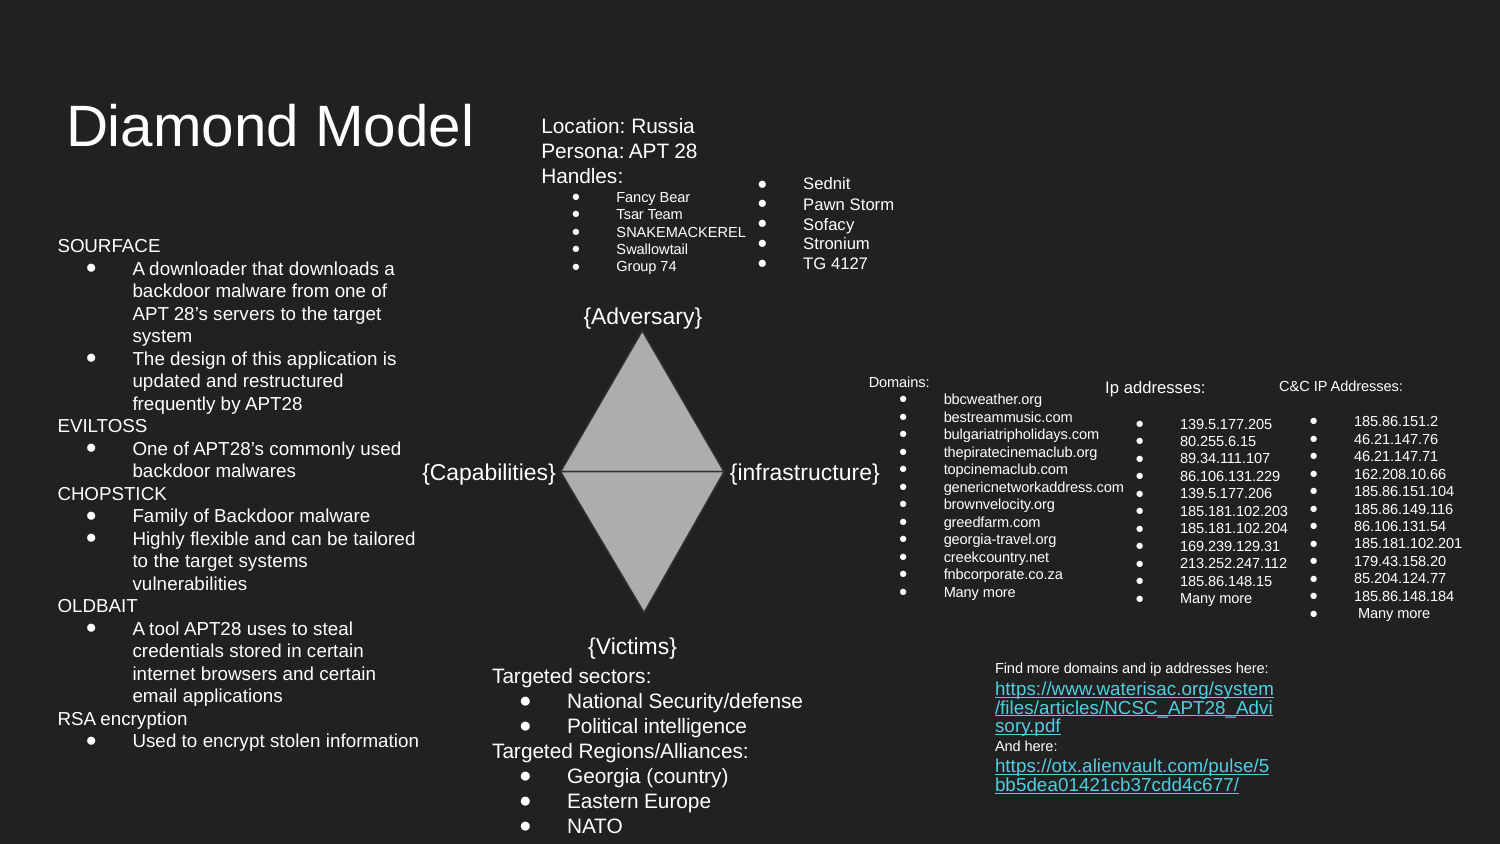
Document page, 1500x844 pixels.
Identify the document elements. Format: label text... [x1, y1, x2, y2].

text_box SOURFACE A downloader that downloads a backdoor malware from one of APT 28’s servers to the target system The design of this application is updated and restructured frequently by APT28 EVILTOSS One of APT28’s commonly used backdoor malwares CHOPSTICK Family of Backdoor malware Highly flexible and can be tailored to the target systems vulnerabilities OLDBAIT A tool APT28 uses to steal credentials stored in certain internet browsers and certain email applications RSA encryption Used to encrypt stolen information [42, 218, 438, 567]
text_box Location: Russia Persona: APT 28 Handles: Fancy Bear Tsar Team SNAKEMACKEREL Swallowtail Group 74 [526, 97, 968, 320]
text_box [577, 330, 715, 471]
text_box [564, 471, 721, 613]
text_box {Victims} [573, 616, 755, 653]
title Diamond Model [51, 72, 1449, 167]
text_box Sednit Pawn Storm Sofacy Stronium TG 4127 [713, 158, 939, 320]
text_box C&C IP Addresses: 185.86.151.2 46.21.147.76 46.21.147.71 162.208.10.66 185.86.151.104 185.86.149.116 86.106.131.54 185.181.102.201 179.43.158.20 85.204.124.77 185.86.148.184 Many more [1264, 362, 1485, 622]
text_box {Adversary} [568, 286, 750, 323]
text_box Ip addresses: 139.5.177.205 80.255.6.15 89.34.111.107 86.106.131.229 139.5.177.206 185.181.102.203 185.181.102.204 169.239.129.31 213.252.247.112 185.86.148.15 Many more [1090, 362, 1264, 602]
text_box {infrastructure} [715, 442, 897, 479]
text_box {Capabilities} [407, 442, 589, 479]
text_box Domains: bbcweather.org bestreammusic.com bulgariatripholidays.com thepiratecinemaclub.org topcinemaclub.com genericnetworkaddress.com brownvelocity.org greedfarm.com georgia-travel.org creekcountry.net fnbcorporate.co.za Many more [853, 357, 1143, 606]
text_box Find more domains and ip addresses here: https://www.waterisac.org/system/files/articles/NCSC_APT28_Advisory.pdf And here: https://otx.alienvault.com/pulse/5bb5dea01421cb37cdd4c677/ [980, 644, 1290, 764]
text_box Targeted sectors: National Security/defense Political intelligence Targeted Regions/Alliances: Georgia (country) Eastern Europe NATO [477, 648, 913, 815]
